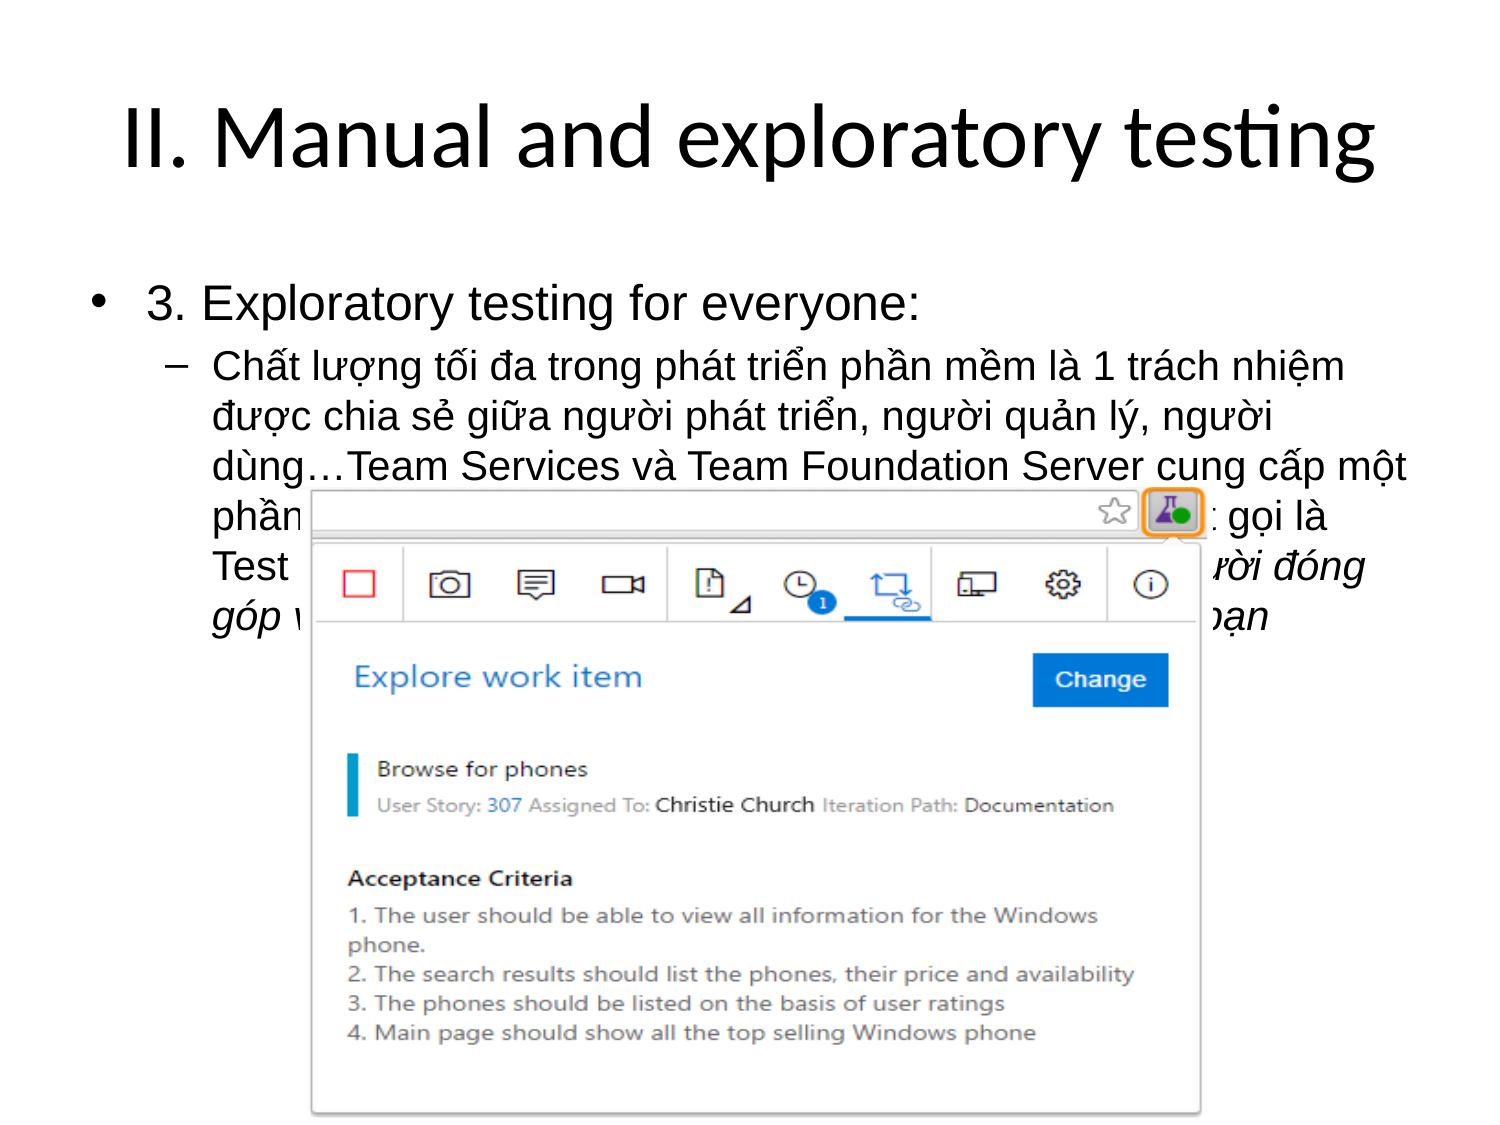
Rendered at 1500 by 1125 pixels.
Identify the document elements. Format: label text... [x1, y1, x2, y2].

picture [299, 487, 1213, 1125]
title II. Manual and exploratory testing [75, 37, 1425, 225]
list 3. Exploratory testing for everyone: Chất lượng tối đa trong phát triển phần mềm là 1 trách nhiệm được chia sẻ giữa người phát triển, người quản lý, người dùng…Team Services và Team Foundation Server cung cấp một phần mở rộng gọn nhẹ, dựa trên extension trình duyệt gọi là Test and Feedback extension, cho phép tất cả mọi người đóng góp vào chất lượng của các ứng dụng trang web của bạn [75, 262, 1425, 1005]
